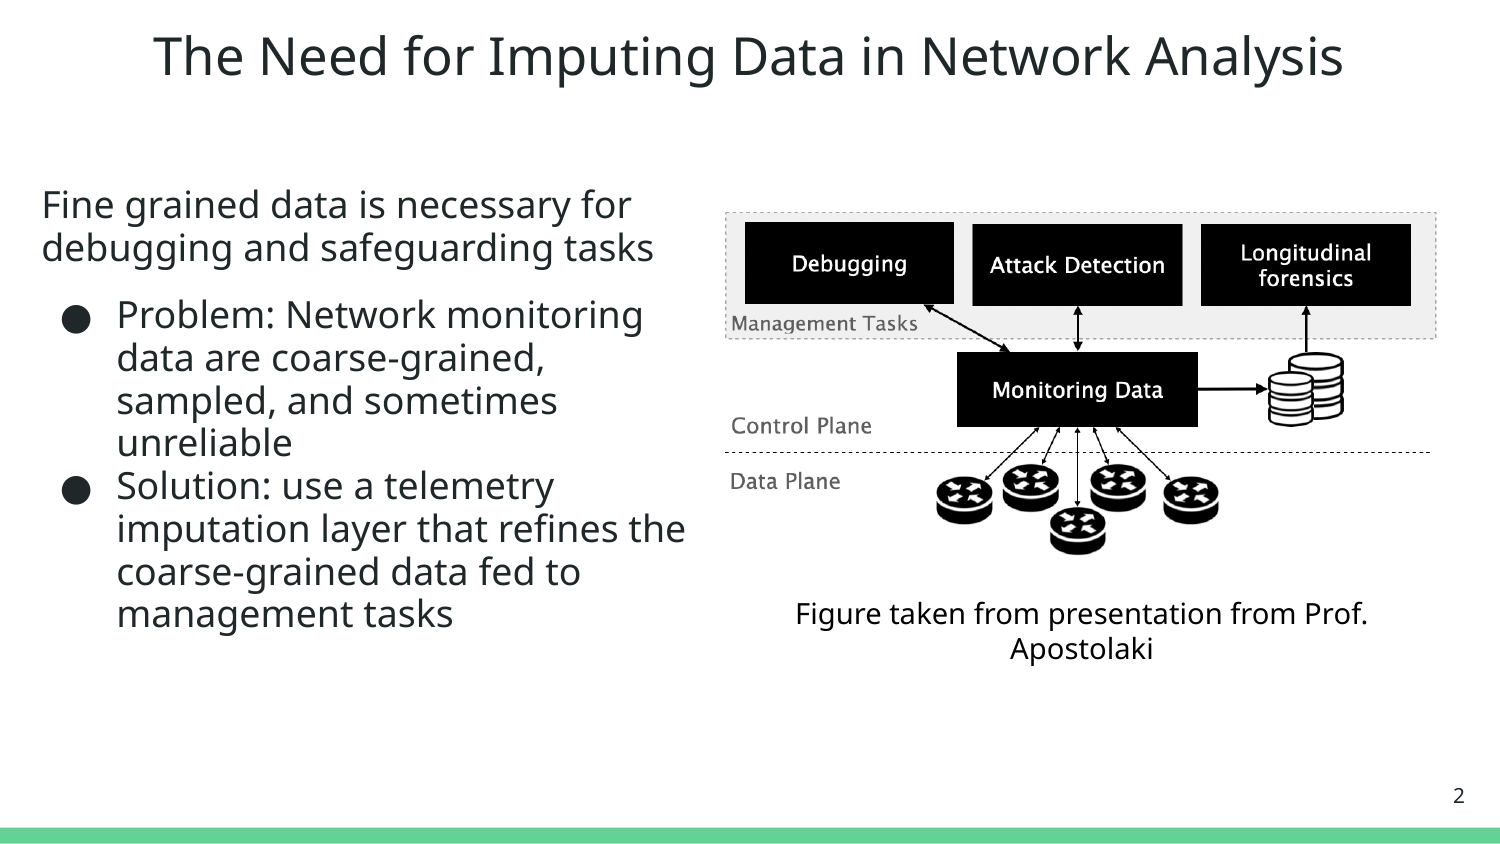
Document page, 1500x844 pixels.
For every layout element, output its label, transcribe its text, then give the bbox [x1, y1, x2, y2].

title The Need for Imputing Data in Network Analysis [51, 7, 1449, 125]
list Fine grained data is necessary for debugging and safeguarding tasks Problem: Network monitoring data are coarse-grained, sampled, and sometimes unreliable Solution: use a telemetry imputation layer that refines the coarse-grained data fed to management tasks [26, 169, 716, 675]
picture [689, 177, 1481, 581]
slide_number ‹#› [1389, 764, 1480, 830]
text_box Figure taken from presentation from Prof. Apostolaki [715, 589, 1449, 689]
